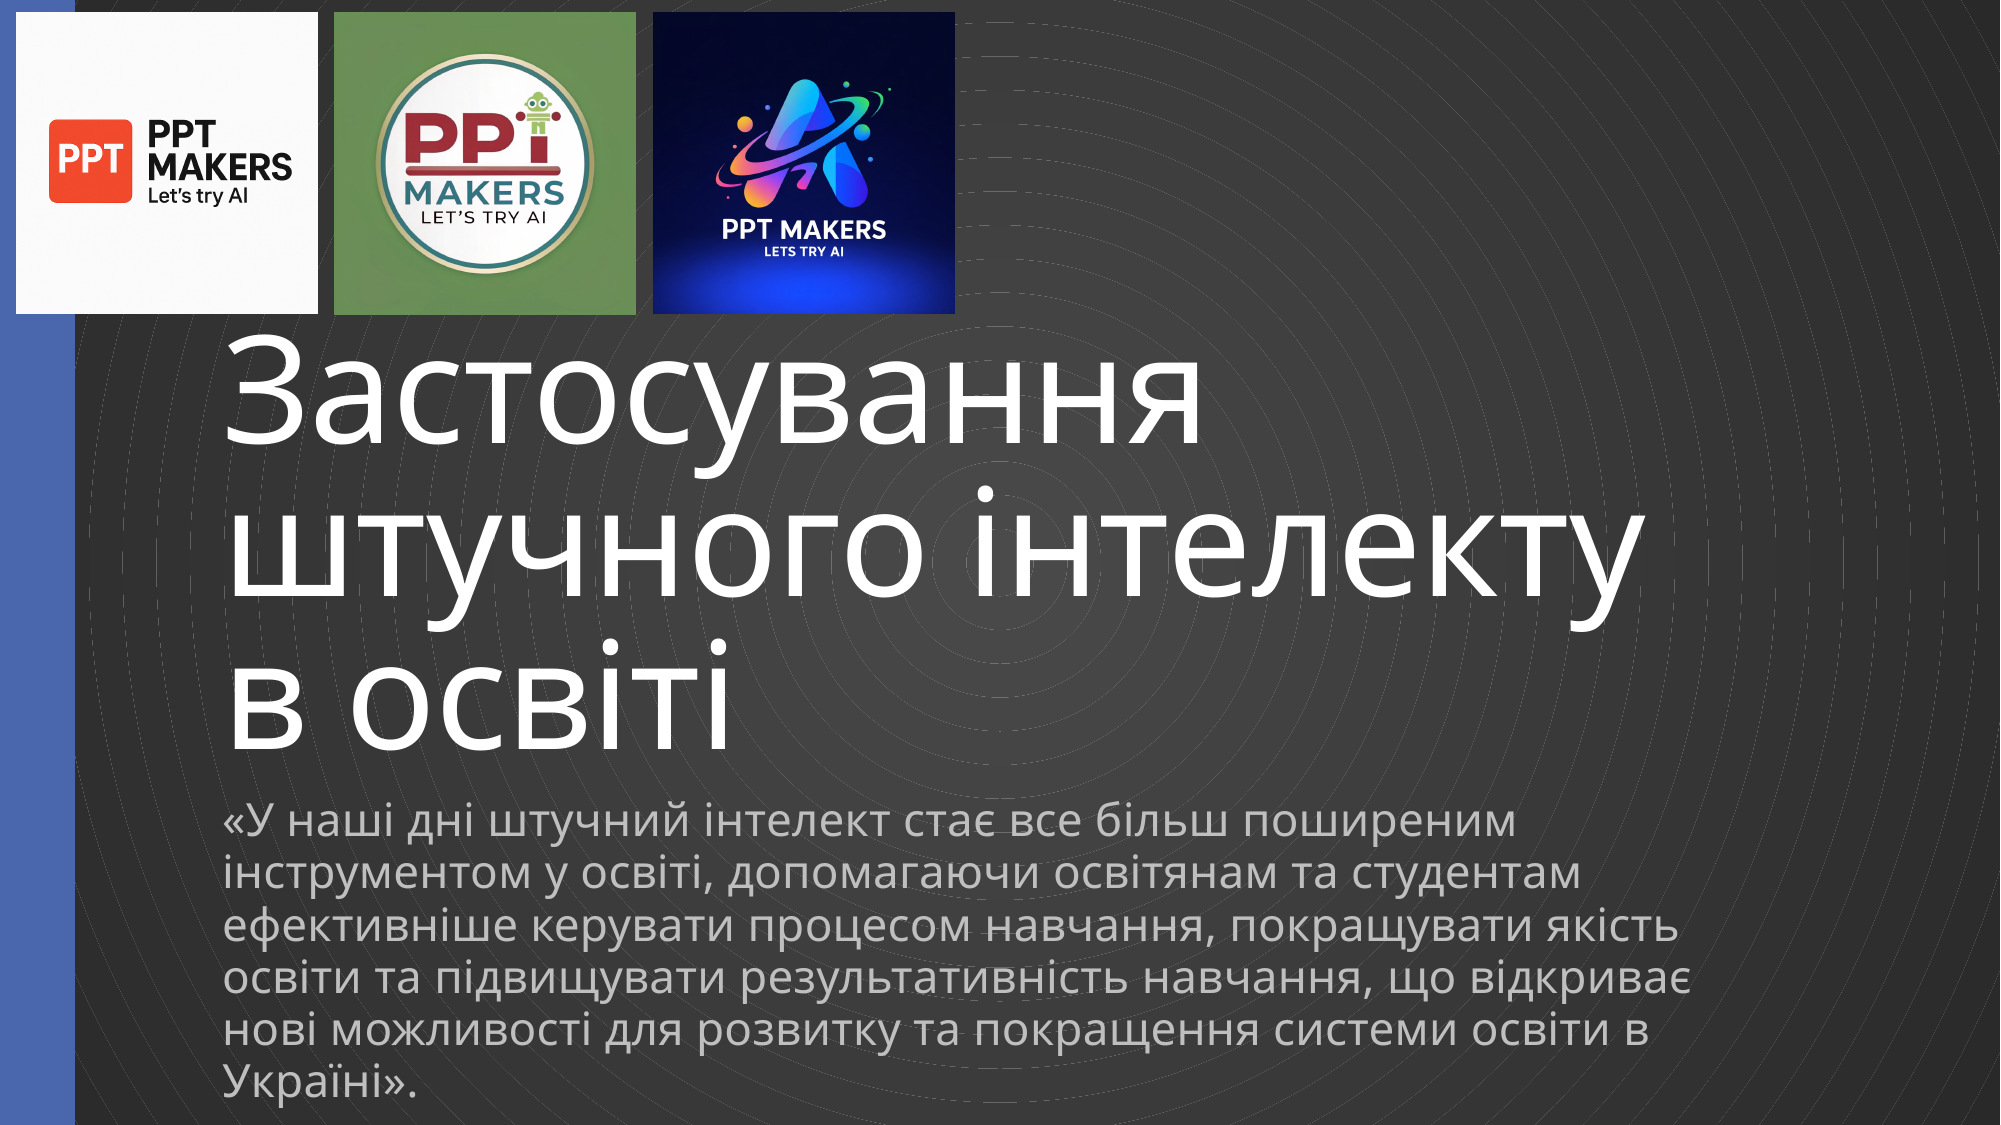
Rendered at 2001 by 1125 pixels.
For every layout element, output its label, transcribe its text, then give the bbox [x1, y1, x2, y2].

title Застосування штучного інтелекту в освіті [206, 124, 1752, 787]
picture [652, 12, 955, 315]
picture [334, 12, 637, 315]
picture [15, 12, 318, 315]
subtitle «У наші дні штучний інтелект стає все більш поширеним інструментом у освіті, допомагаючи освітянам та студентам ефективніше керувати процесом навчання, покращувати якість освіти та підвищувати результативність навчання, що відкриває нові можливості для розвитку та покращення системи освіти в Україні». [206, 787, 1752, 1065]
